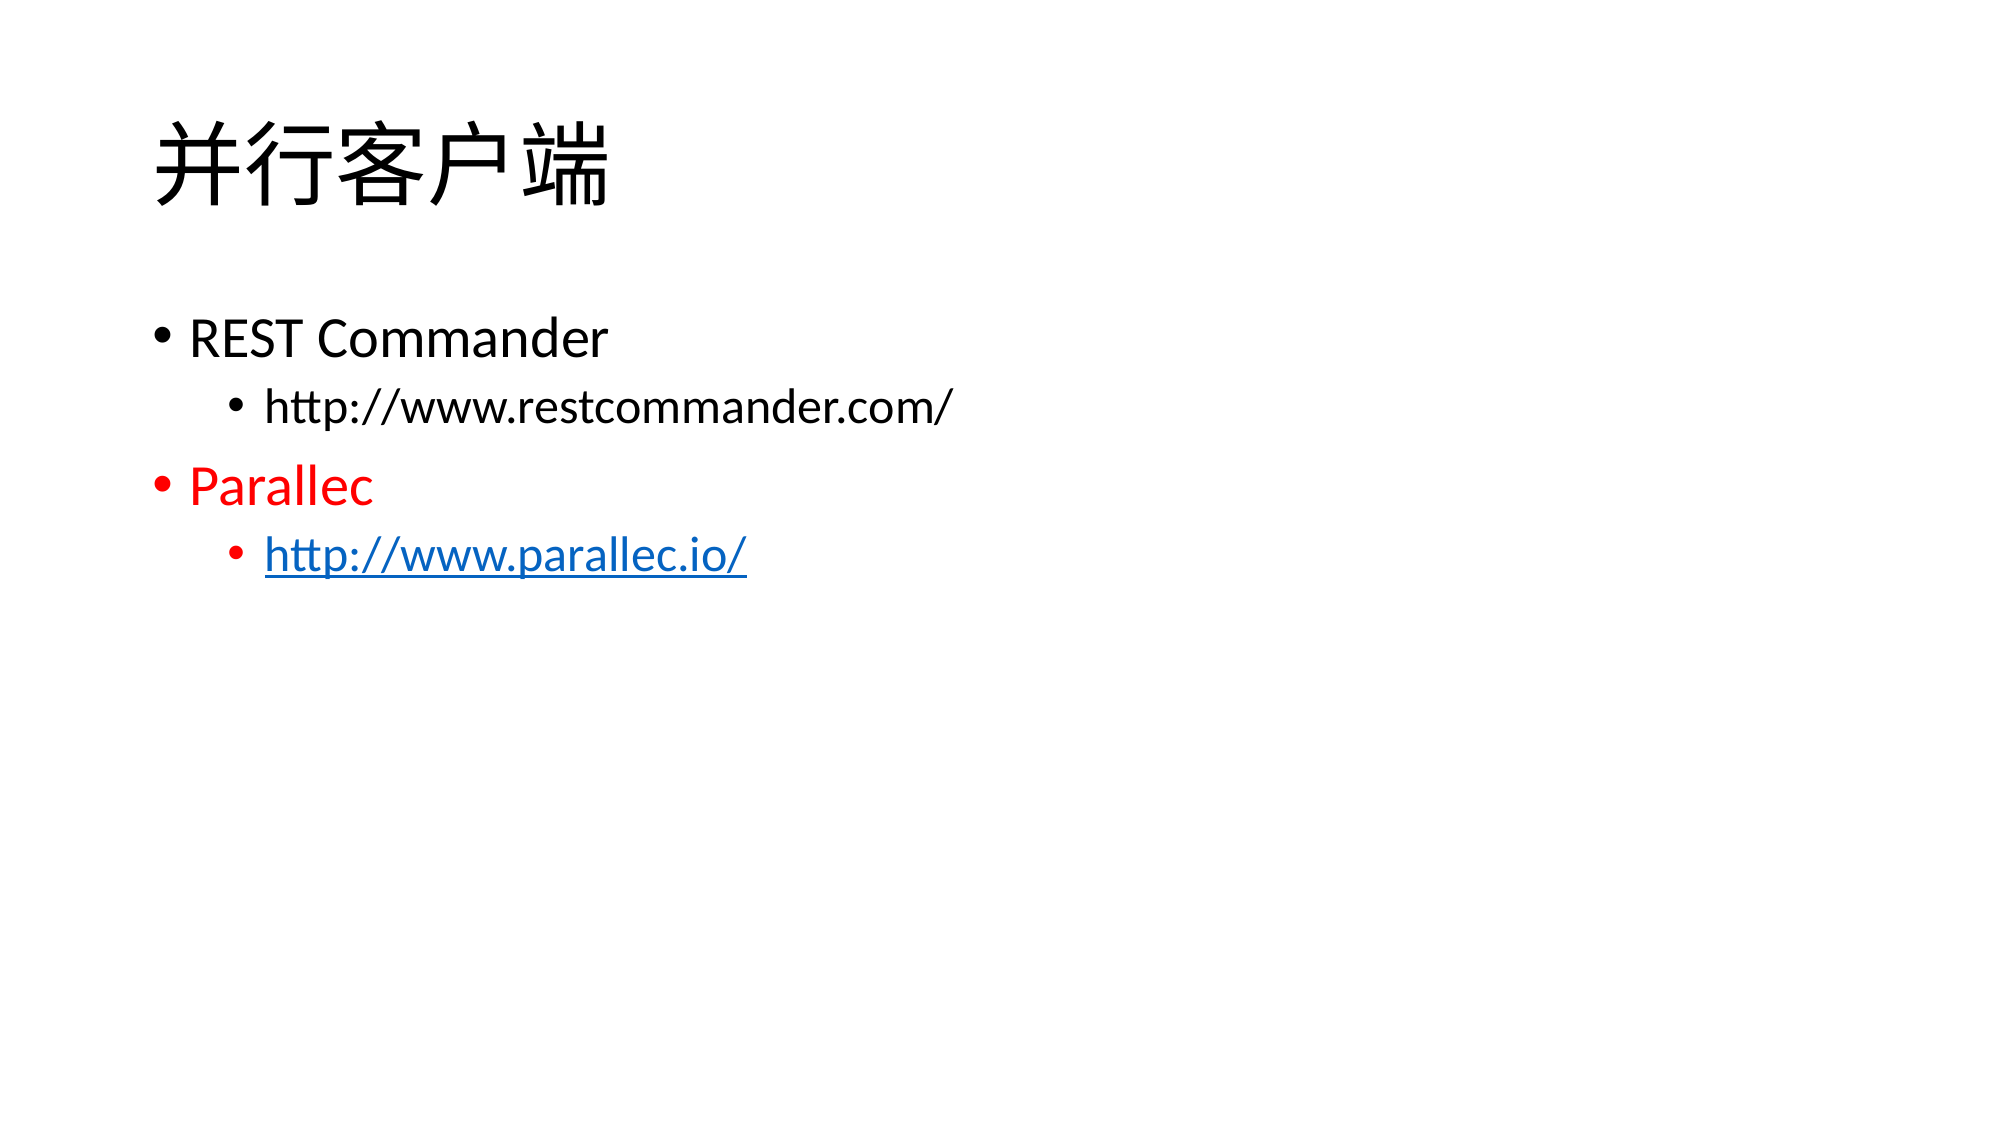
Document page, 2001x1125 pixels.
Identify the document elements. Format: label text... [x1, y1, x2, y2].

title 并行客户端 [137, 59, 1863, 278]
list REST Commander http://www.restcommander.com/ Parallec http://www.parallec.io/ [137, 299, 1863, 1014]
